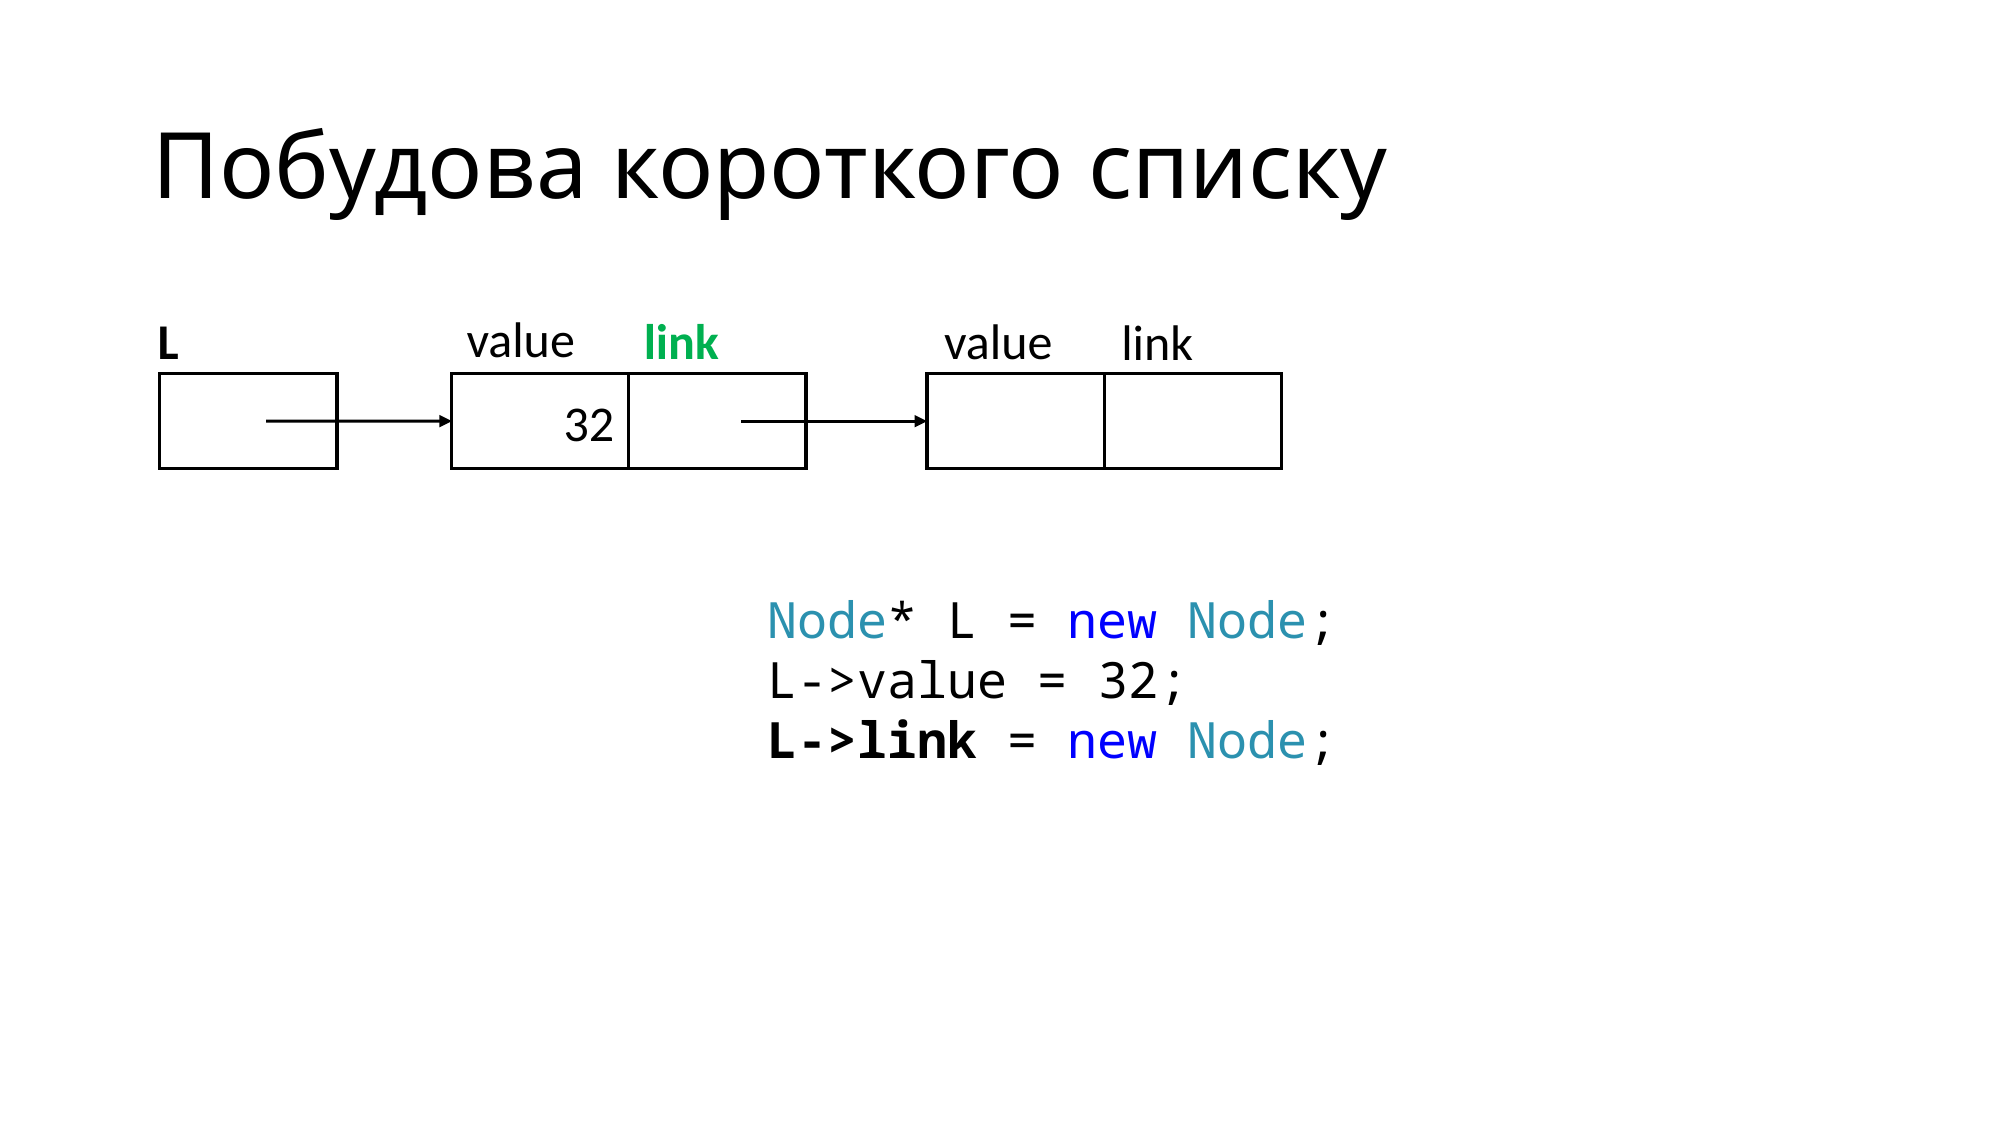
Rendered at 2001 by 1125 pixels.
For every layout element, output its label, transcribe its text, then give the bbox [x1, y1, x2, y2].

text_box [451, 300, 750, 378]
text_box Node* L = new Node; L->value = 32; L->link = new Node; [753, 580, 1759, 776]
text_box L [142, 301, 226, 377]
text_box 32 [451, 378, 628, 469]
title Побудова короткого списку [137, 59, 1863, 278]
text_box [159, 373, 338, 469]
text_box [628, 378, 741, 469]
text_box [741, 301, 1282, 469]
